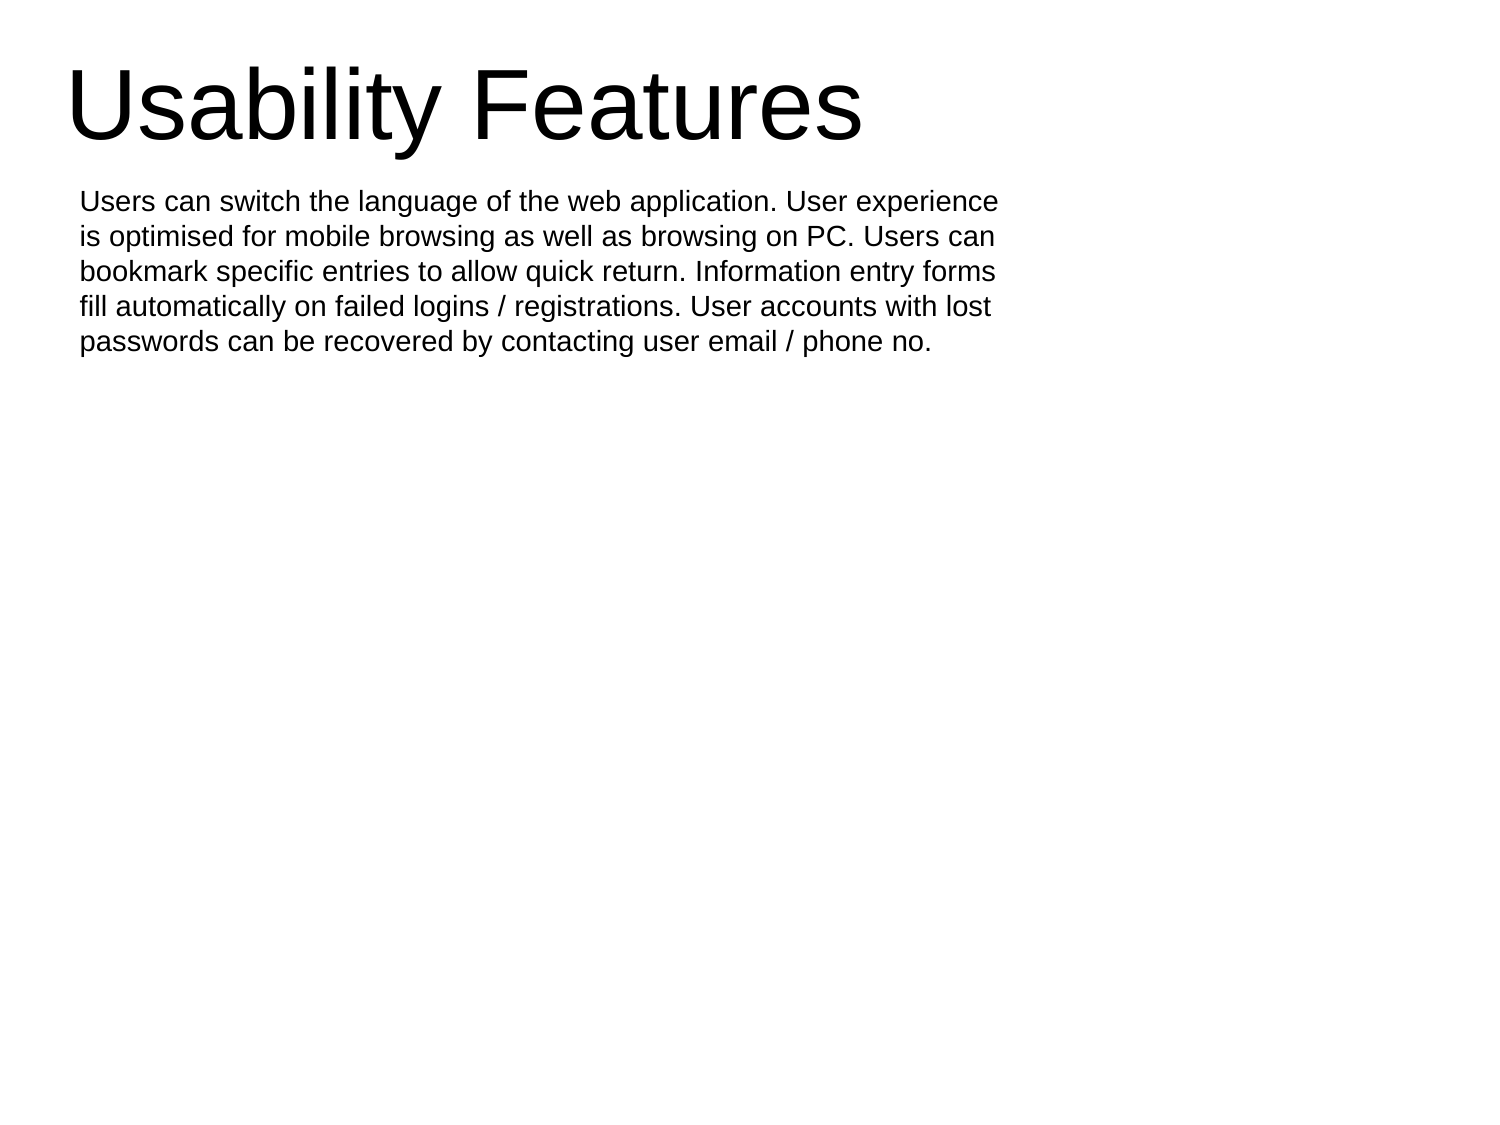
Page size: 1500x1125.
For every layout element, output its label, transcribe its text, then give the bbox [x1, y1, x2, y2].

text_box Users can switch the language of the web application. User experience is optimised for mobile browsing as well as browsing on PC. Users can bookmark specific entries to allow quick return. Information entry forms fill automatically on failed logins / registrations. User accounts with lost passwords can be recovered by contacting user email / phone no. [64, 174, 1034, 365]
title Usability Features [0, 30, 1223, 175]
